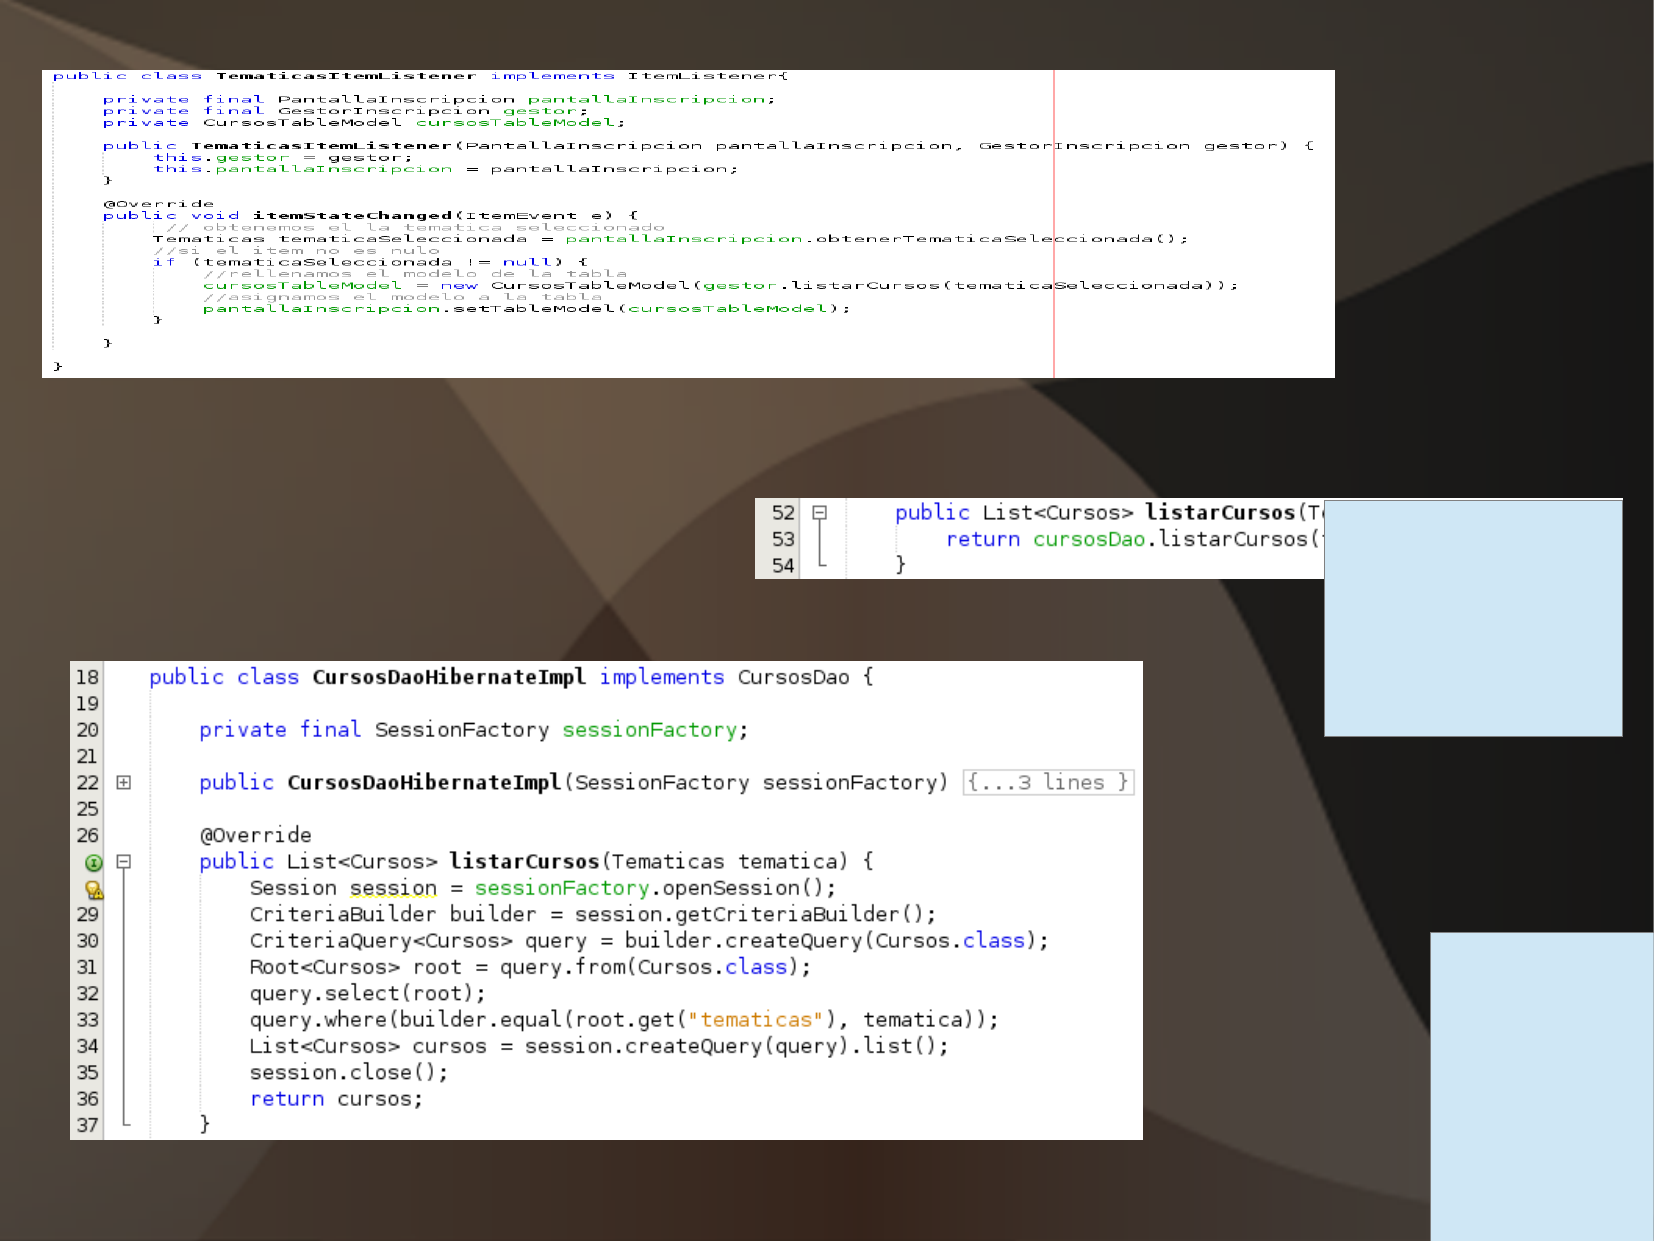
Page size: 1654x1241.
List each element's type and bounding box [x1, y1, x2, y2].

picture [0, 0, 1654, 1241]
text_box [1430, 932, 1654, 1241]
text_box [1324, 587, 1623, 737]
